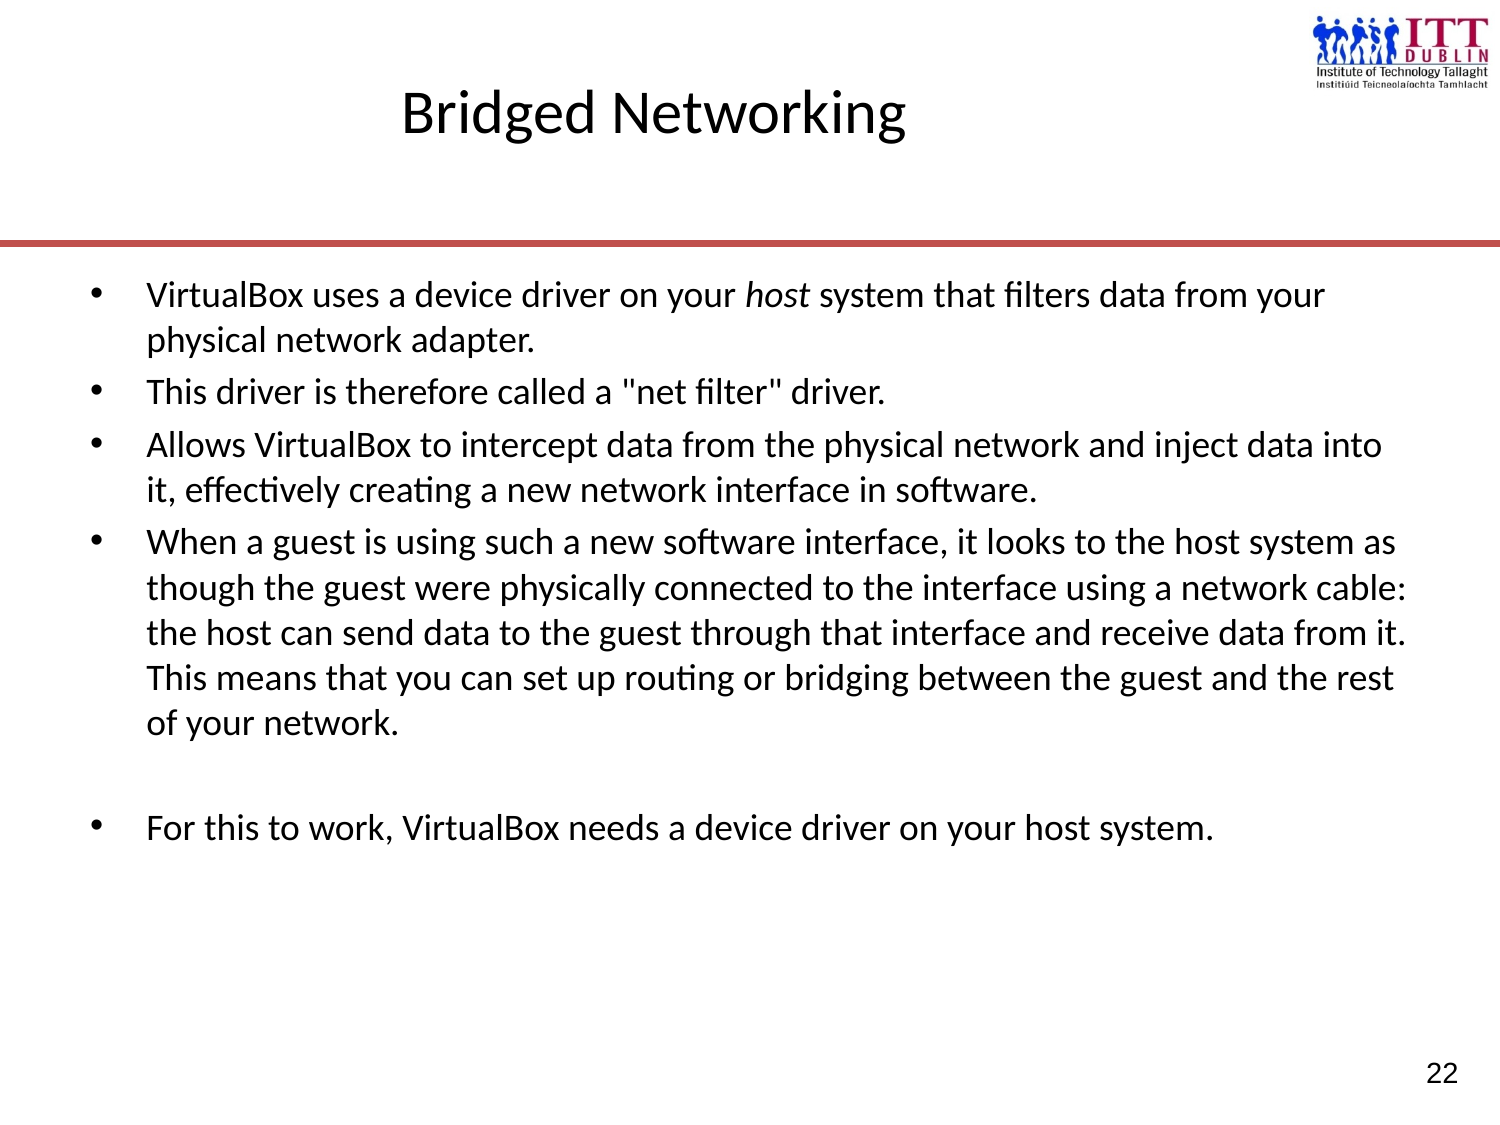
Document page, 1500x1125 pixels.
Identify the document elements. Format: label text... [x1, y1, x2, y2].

picture [1309, 7, 1495, 96]
slide_number 22 [1411, 1046, 1495, 1119]
title Bridged Networking [74, 44, 1235, 173]
list VirtualBox uses a device driver on your host system that filters data from your physical network adapter. This driver is therefore called a "net filter" driver. Allows VirtualBox to intercept data from the physical network and inject data into it, effectively creating a new network interface in software. When a guest is using such a new software interface, it looks to the host system as though the guest were physically connected to the interface using a network cable: the host can send data to the guest through that interface and receive data from it. This means that you can set up routing or bridging between the guest and the rest of your network. For this to work, VirtualBox needs a device driver on your host system. [74, 262, 1426, 1006]
